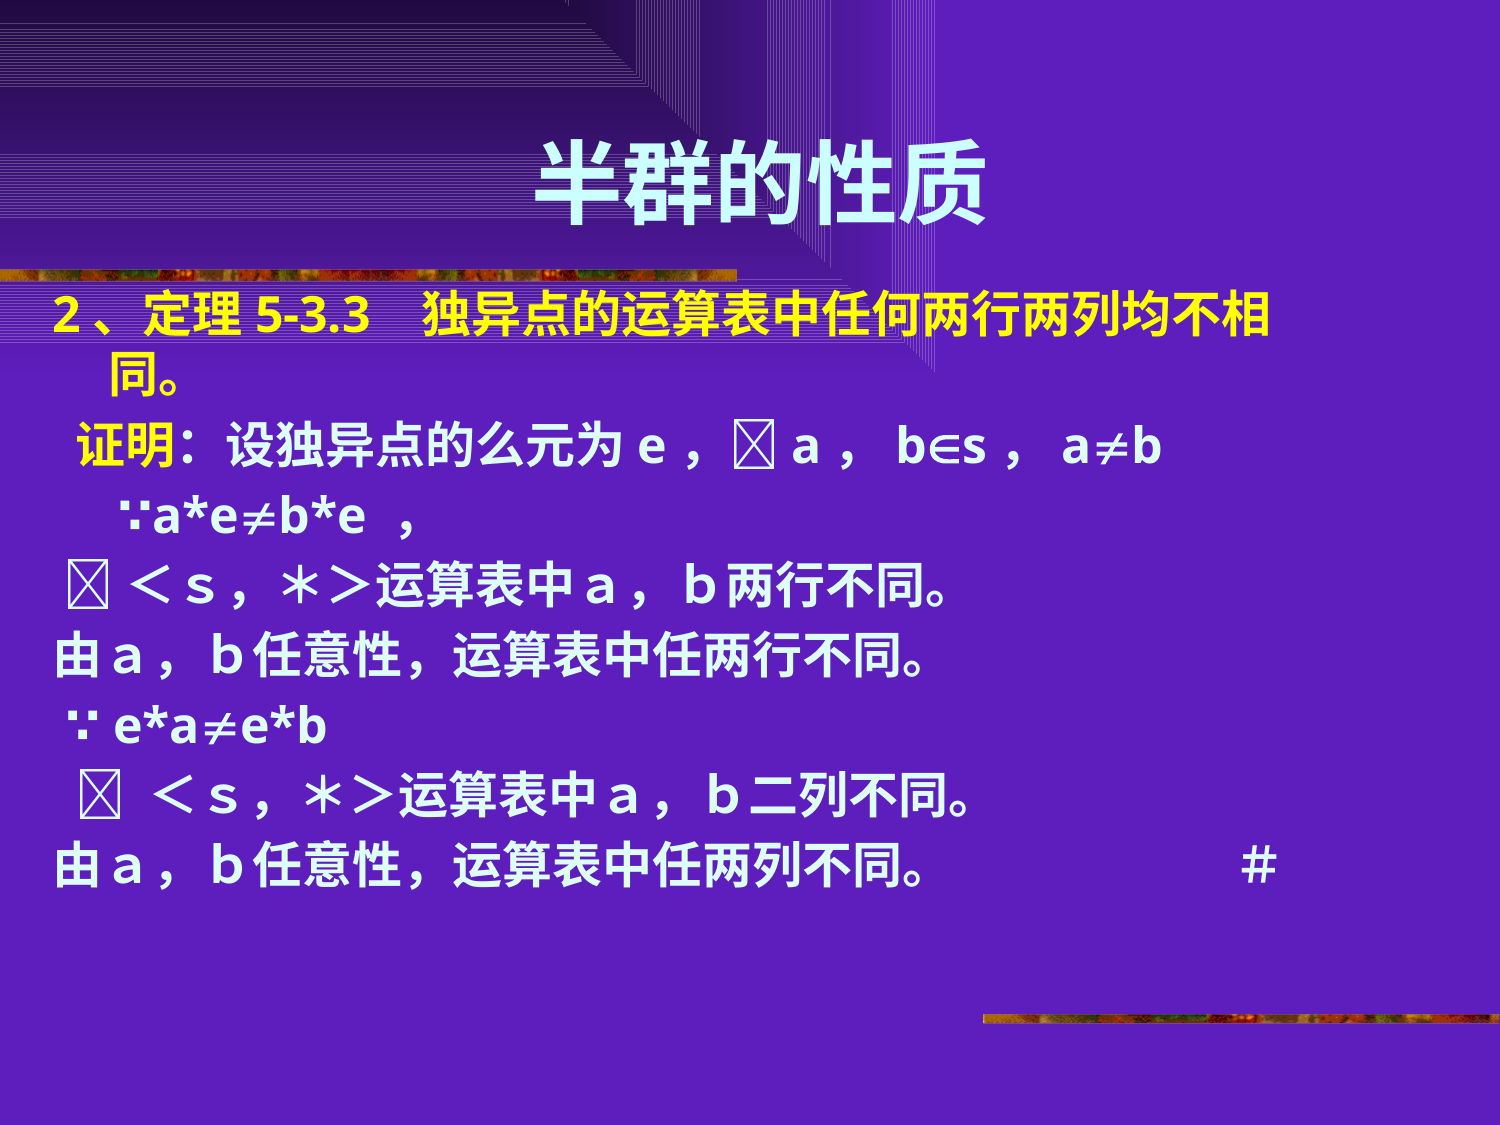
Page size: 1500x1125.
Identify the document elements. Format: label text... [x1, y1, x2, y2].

list 2、定理5-3.3 独异点的运算表中任何两行两列均不相同。 证明：设独异点的么元为e，a，bs，ab ∵a*eb*e ， ＜ｓ，＊＞运算表中ａ，ｂ两行不同。 由ａ，ｂ任意性，运算表中任两行不同。 ∵ e*ae*b  ＜ｓ，＊＞运算表中ａ，ｂ二列不同。 由ａ，ｂ任意性，运算表中任两列不同。 ＃ [37, 275, 1385, 950]
picture [0, 268, 737, 285]
picture [983, 1013, 1500, 1026]
title 半群的性质 [52, 118, 1469, 244]
